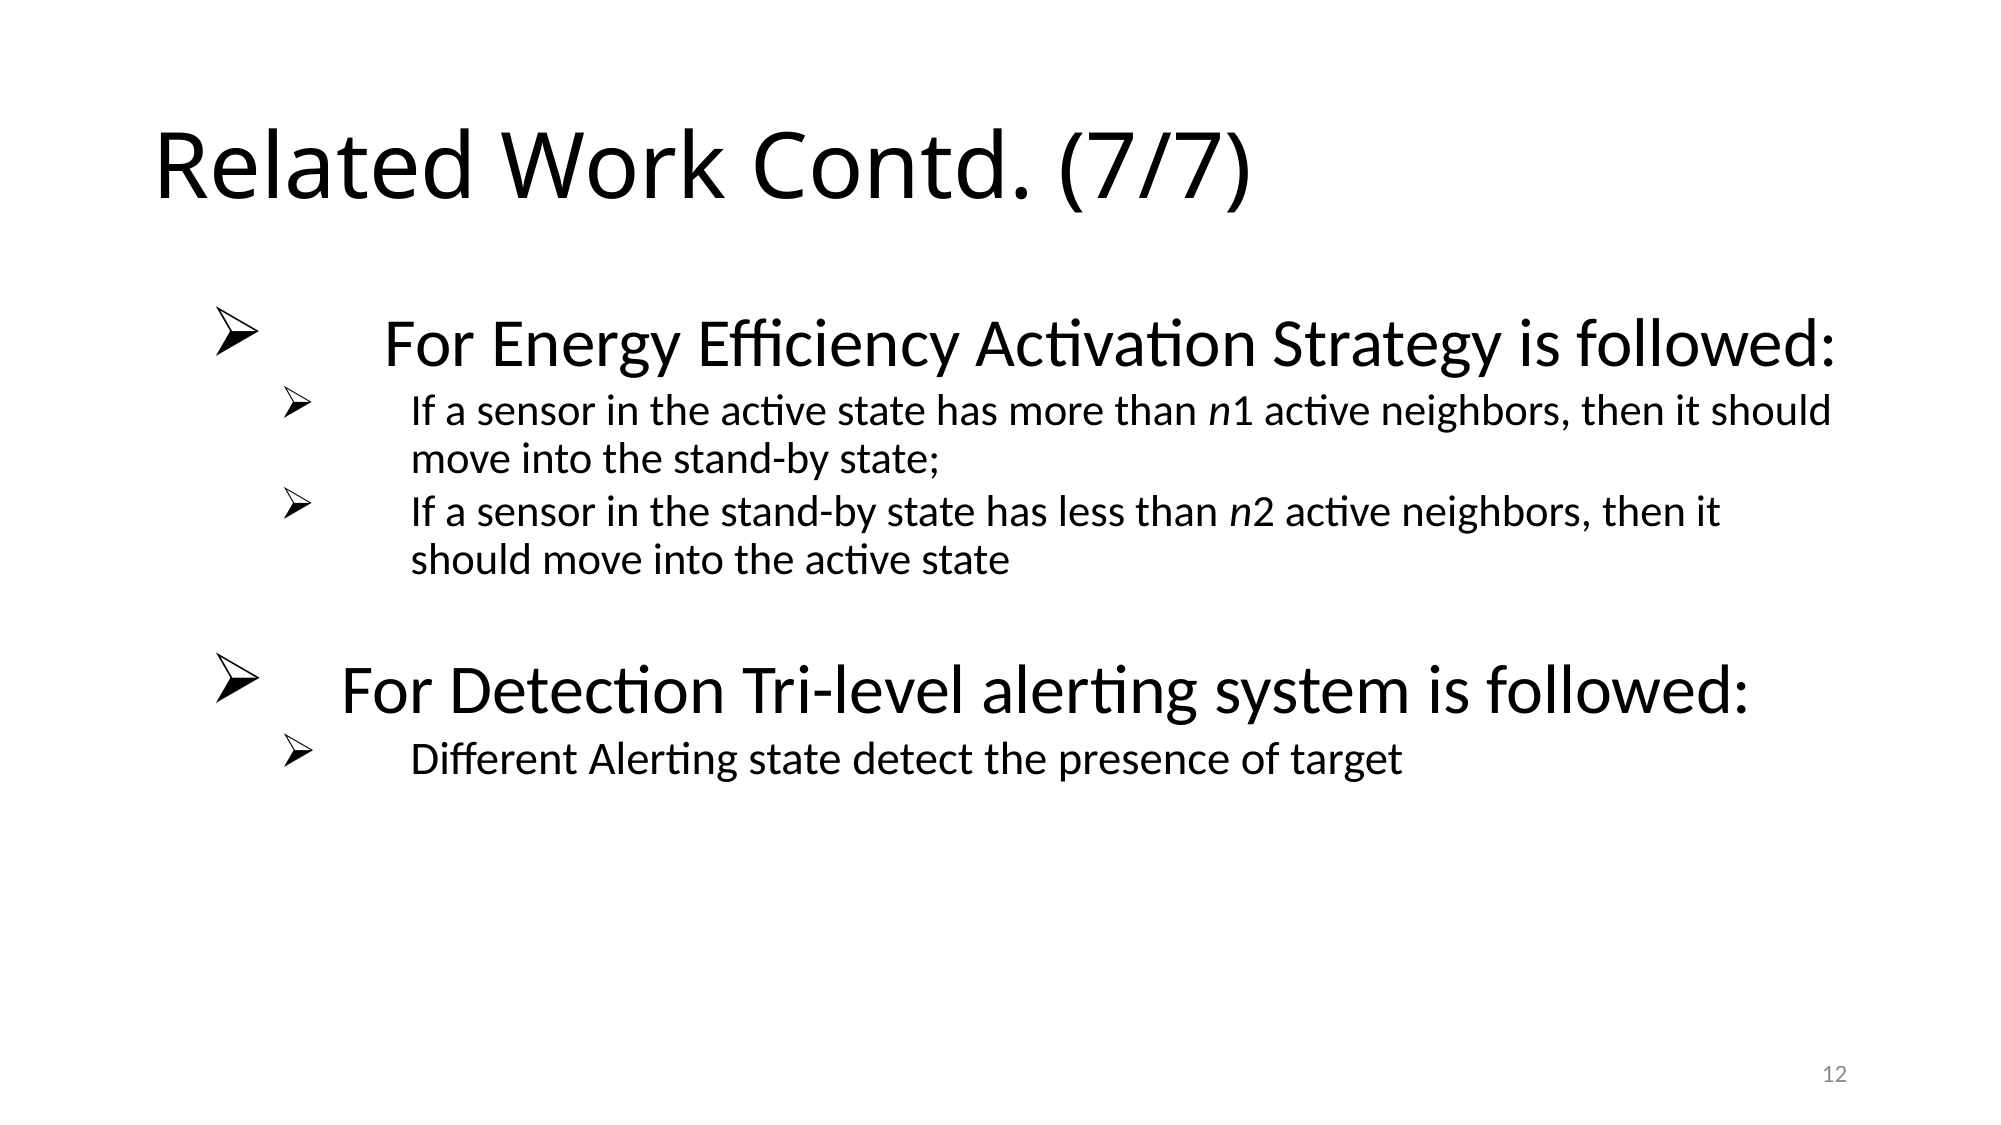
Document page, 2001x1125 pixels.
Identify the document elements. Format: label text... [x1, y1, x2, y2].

title Related Work Contd. (7/7) [137, 59, 1863, 278]
slide_number 12 [1412, 1042, 1863, 1103]
list For Energy Efficiency Activation Strategy is followed: If a sensor in the active state has more than n1 active neighbors, then it should move into the stand-by state; If a sensor in the stand-by state has less than n2 active neighbors, then it should move into the active state For Detection Tri-level alerting system is followed: Different Alerting state detect the presence of target [137, 299, 1863, 1014]
